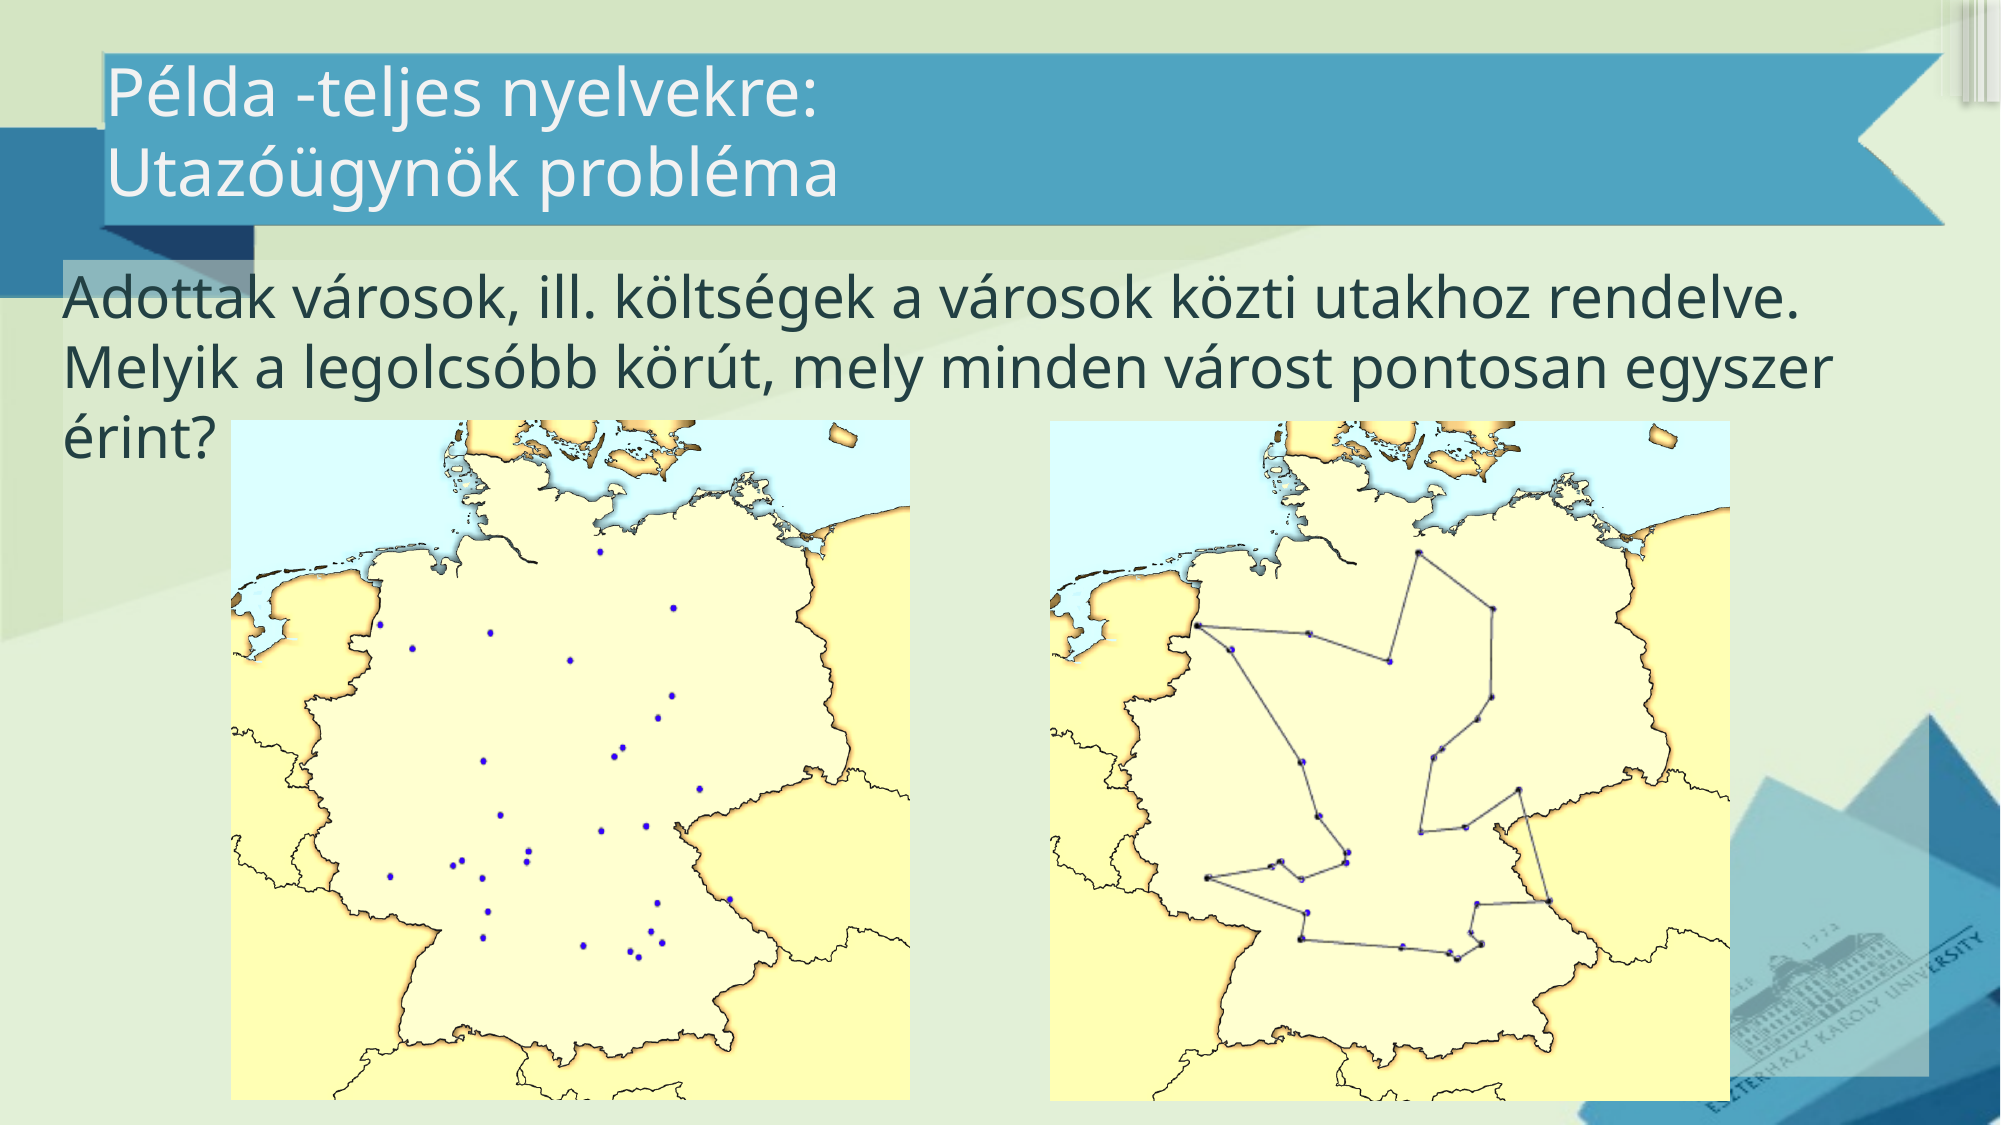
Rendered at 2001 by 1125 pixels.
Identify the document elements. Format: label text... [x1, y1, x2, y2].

list Adottak városok, ill. költségek a városok közti utakhoz rendelve. Melyik a legolcsóbb körút, mely minden várost pontosan egyszer érint? [63, 259, 1930, 1077]
picture [0, 0, 2001, 1125]
